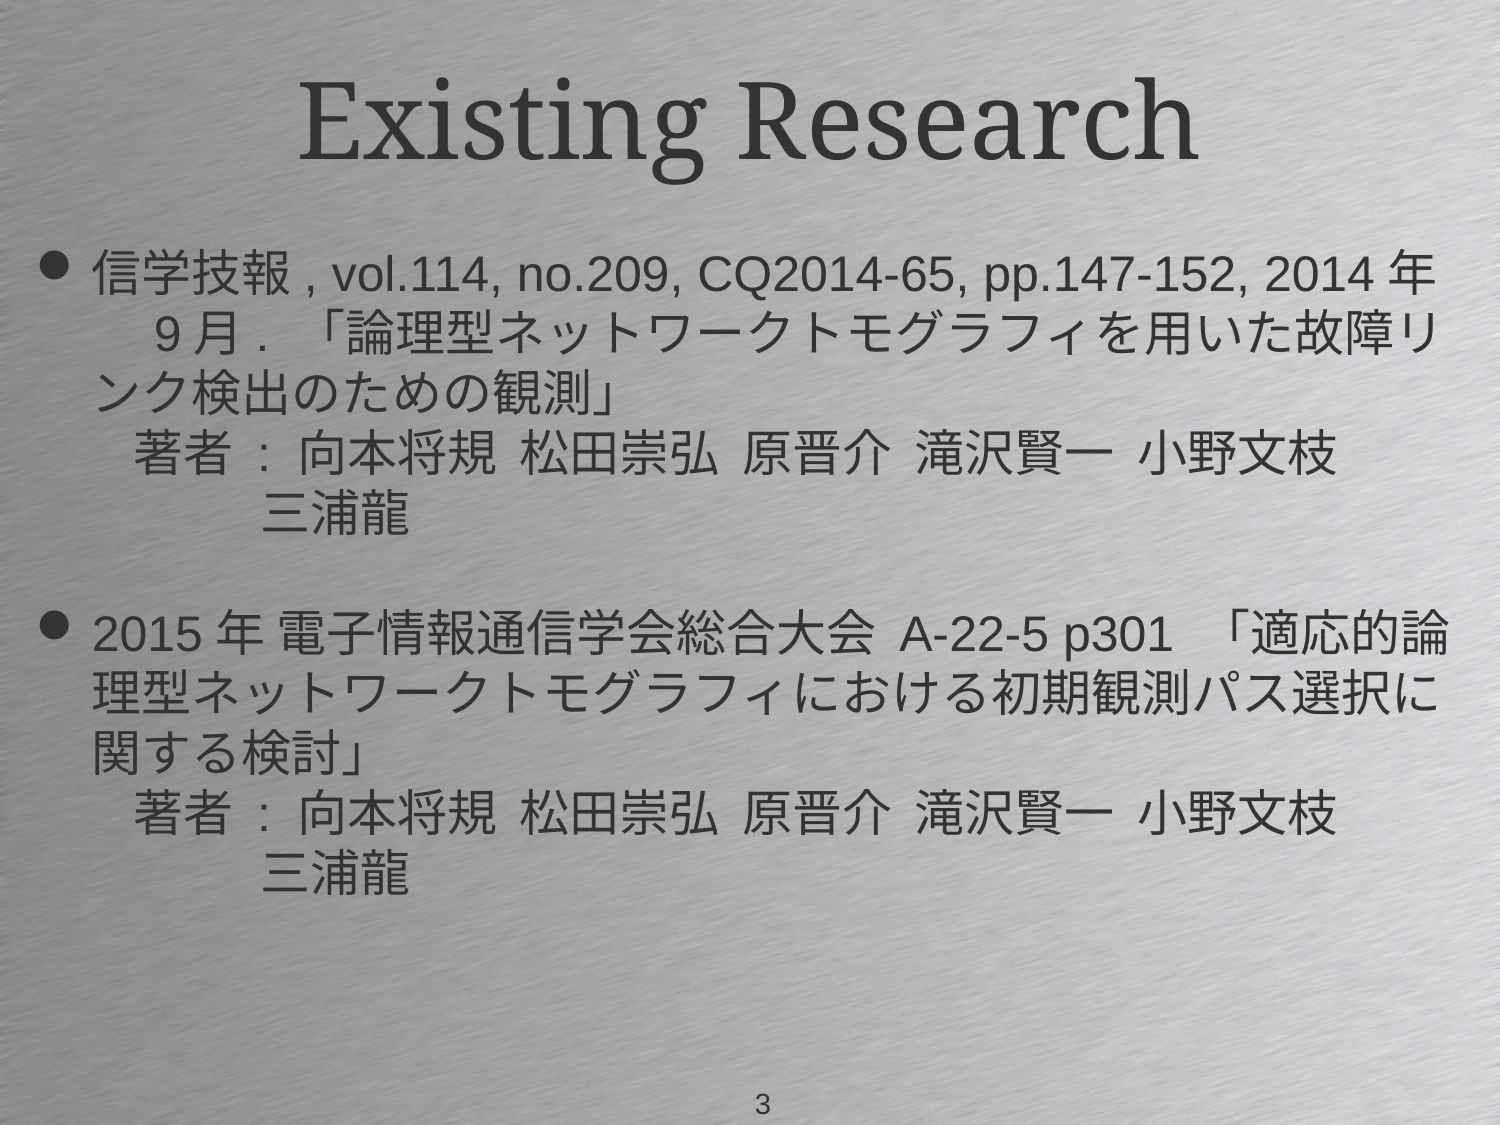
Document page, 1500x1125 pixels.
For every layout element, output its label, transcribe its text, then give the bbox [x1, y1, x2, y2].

text_box 信学技報, vol.114, no.209, CQ2014-65, pp.147-152, 2014年 9月. 「論理型ネットワークトモグラフィを用いた故障リンク検出のための観測」 著者 : 向本将規 松田崇弘 原晋介 滝沢賢一 小野文枝 三浦龍 2015年 電子情報通信学会総合大会 A-22-5 p301 「適応的論理型ネットワークトモグラフィにおける初期観測パス選択に関する検討」 著者 : 向本将規 松田崇弘 原晋介 滝沢賢一 小野文枝 三浦龍 [20, 234, 1486, 970]
picture [0, 0, 1500, 1125]
text_box Existing Research [262, 30, 1238, 204]
slide_number 2 [673, 1077, 787, 1120]
